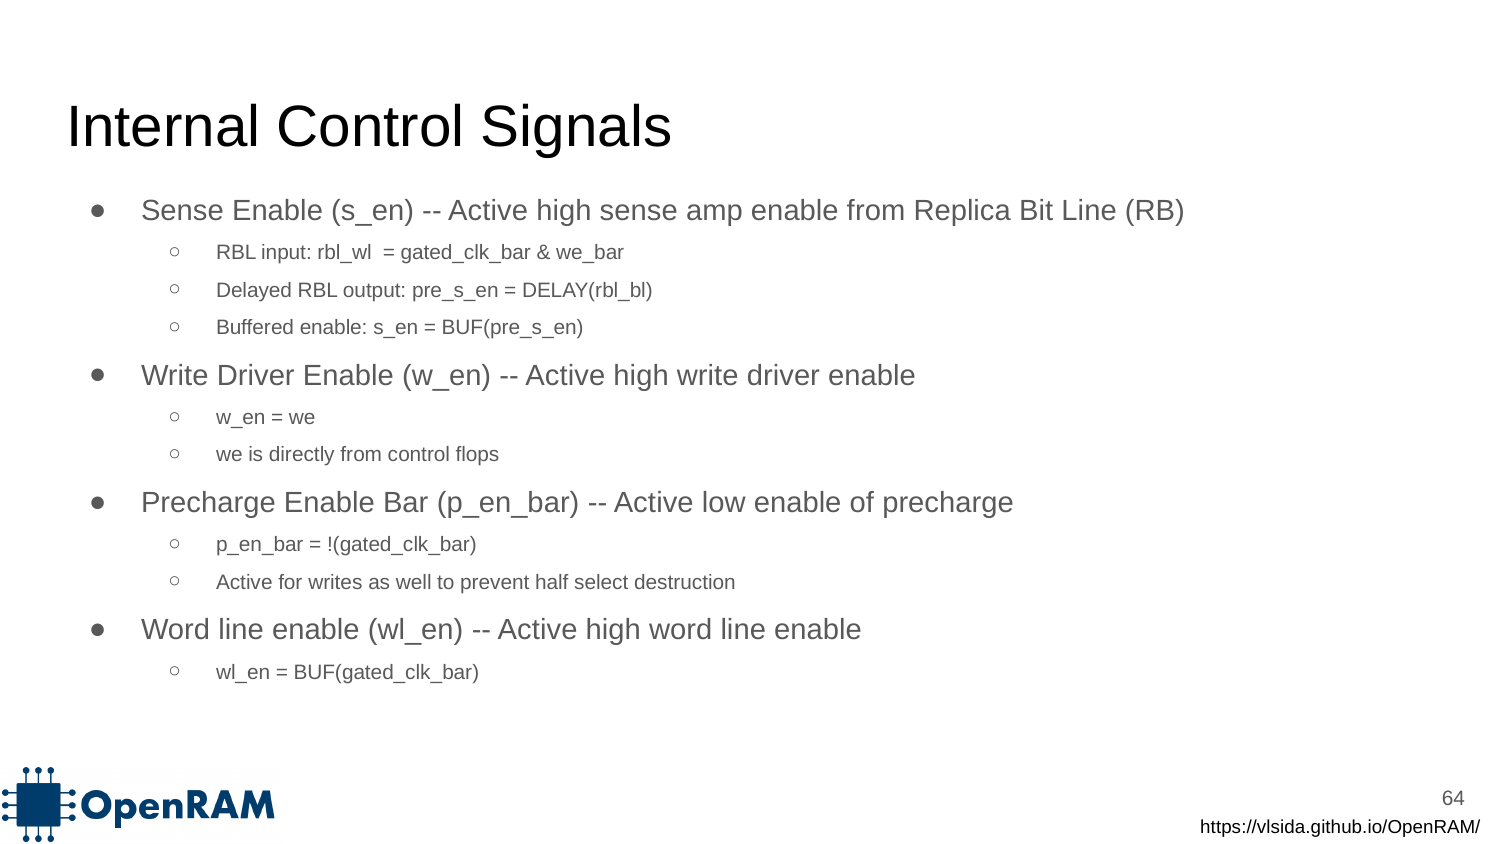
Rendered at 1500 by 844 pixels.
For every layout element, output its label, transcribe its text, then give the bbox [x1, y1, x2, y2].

slide_number ‹#› [1389, 764, 1480, 830]
title Internal Control Signals [51, 72, 1449, 167]
list Sense Enable (s_en) -- Active high sense amp enable from Replica Bit Line (RB) RBL input: rbl_wl = gated_clk_bar & we_bar Delayed RBL output: pre_s_en = DELAY(rbl_bl) Buffered enable: s_en = BUF(pre_s_en) Write Driver Enable (w_en) -- Active high write driver enable w_en = we we is directly from control flops Precharge Enable Bar (p_en_bar) -- Active low enable of precharge p_en_bar = !(gated_clk_bar) Active for writes as well to prevent half select destruction Word line enable (wl_en) -- Active high word line enable wl_en = BUF(gated_clk_bar) [51, 173, 1449, 735]
picture [0, 764, 283, 844]
